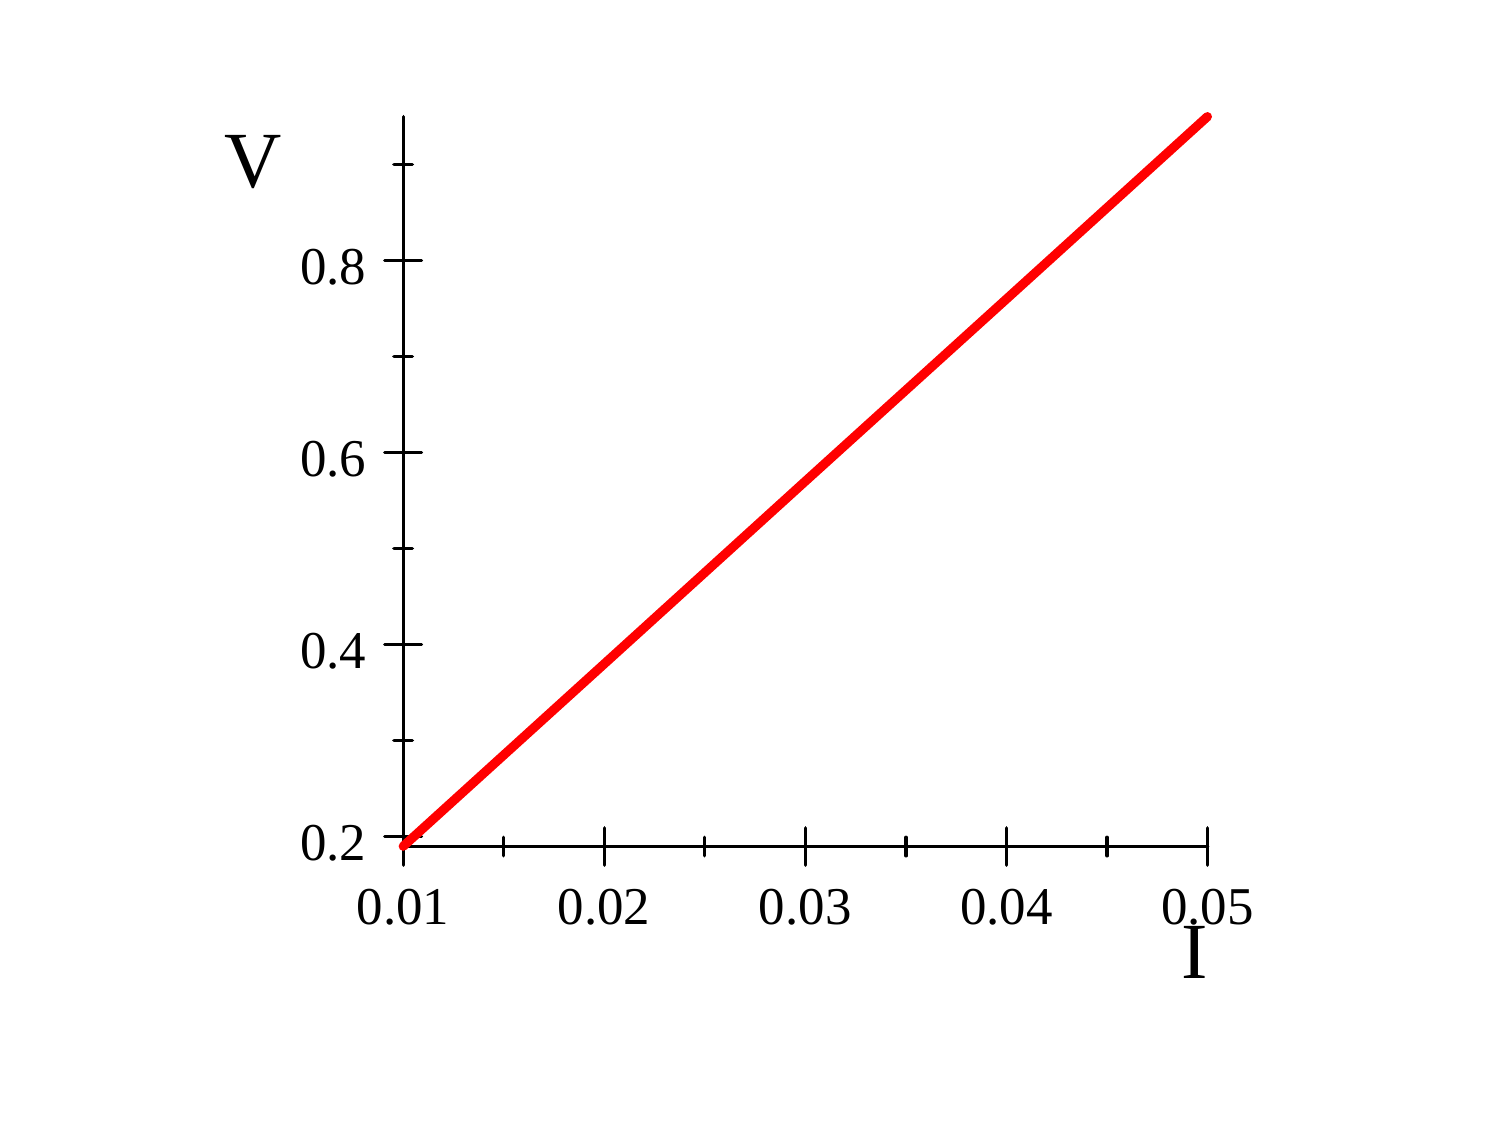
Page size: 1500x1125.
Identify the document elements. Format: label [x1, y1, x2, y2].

picture [187, 74, 1291, 1032]
